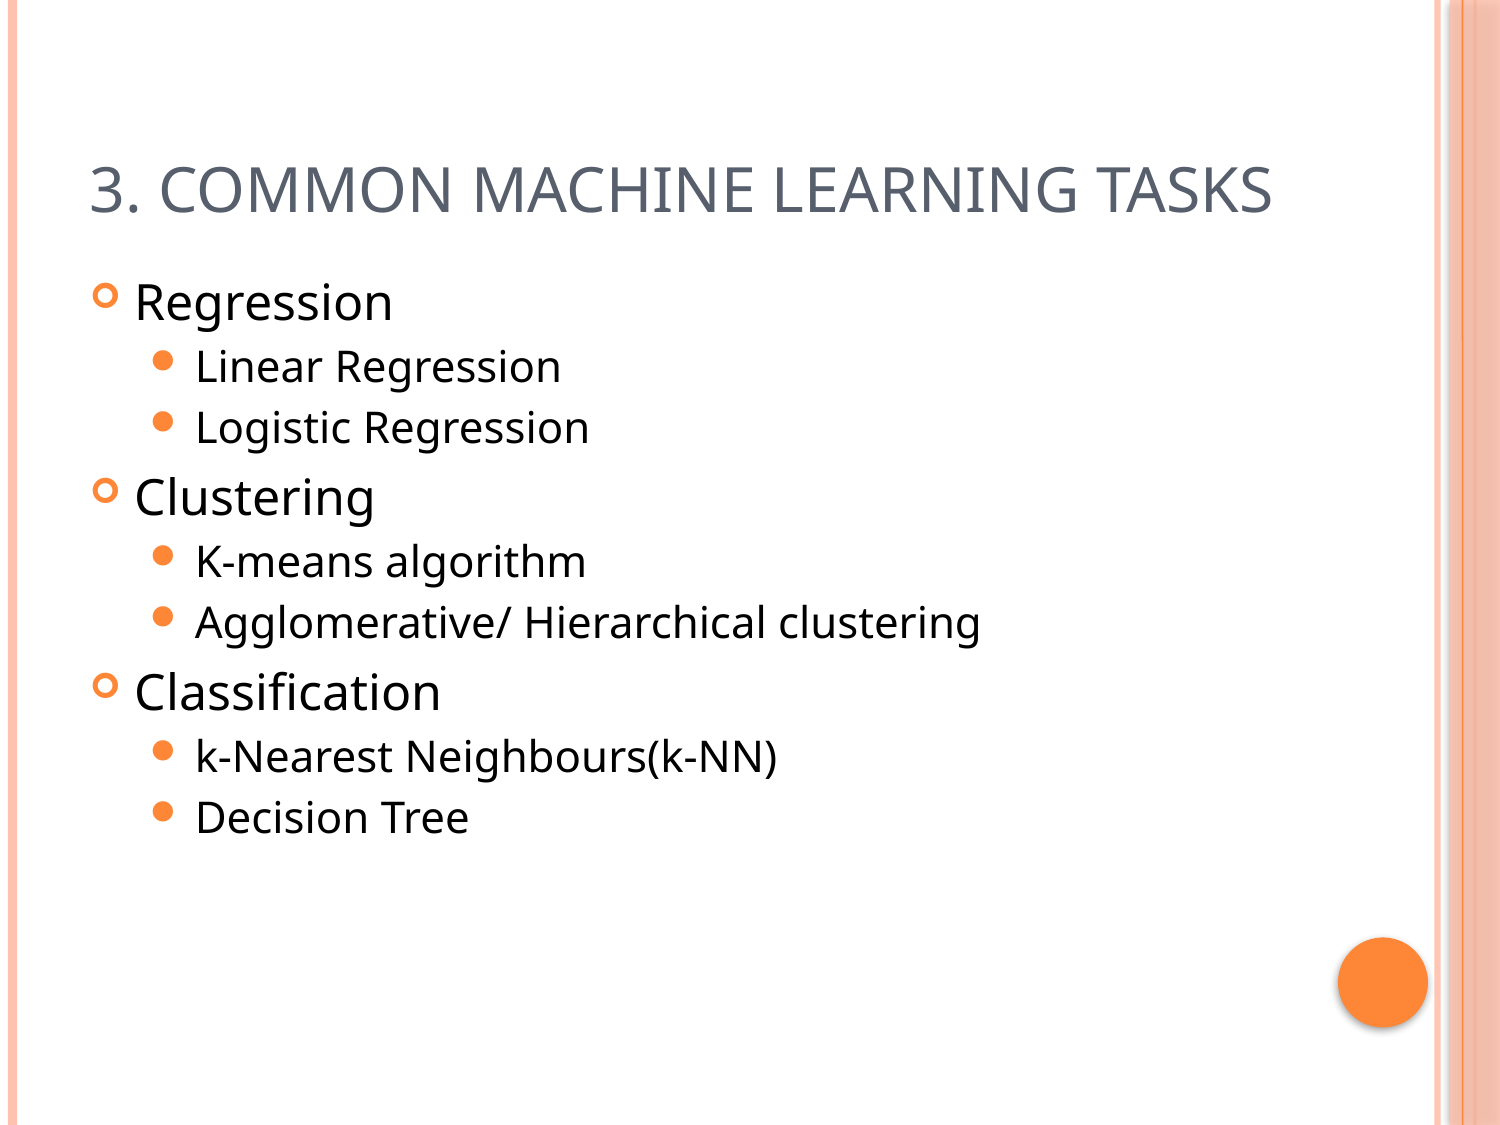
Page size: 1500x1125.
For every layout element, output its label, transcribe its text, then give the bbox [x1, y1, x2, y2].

title 3. Common Machine Learning Tasks [75, 45, 1300, 233]
list Regression Linear Regression Logistic Regression Clustering K-means algorithm Agglomerative/ Hierarchical clustering Classification k-Nearest Neighbours(k-NN) Decision Tree [75, 262, 1430, 1067]
